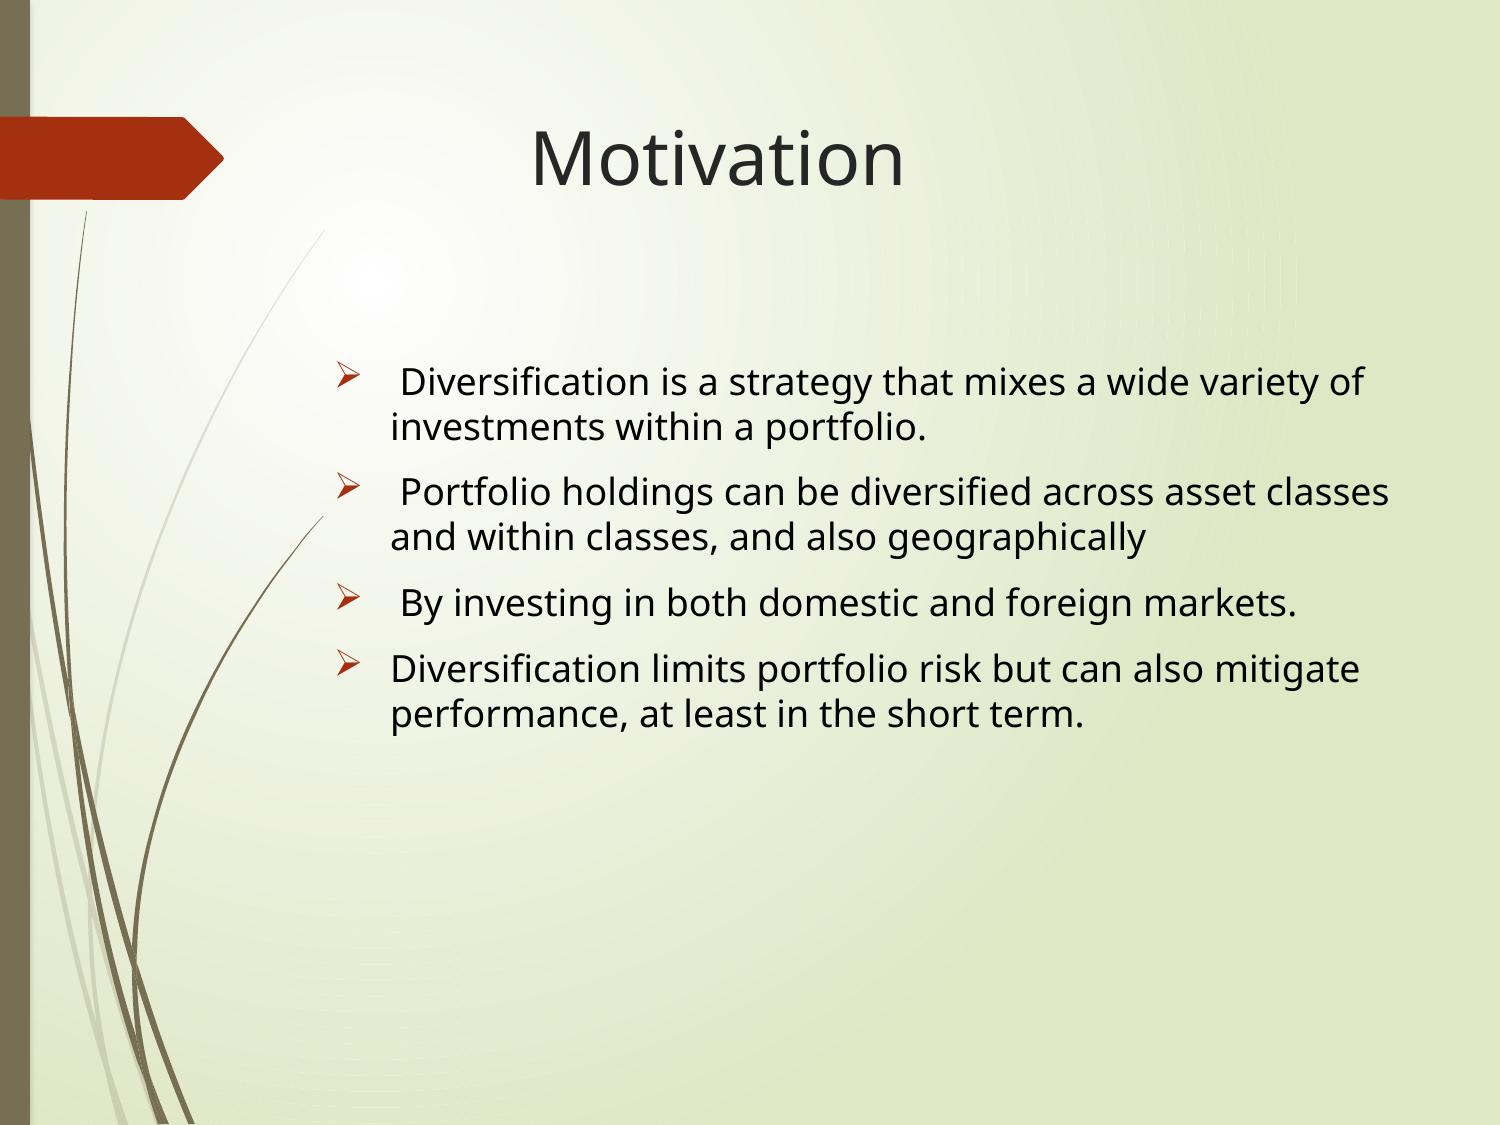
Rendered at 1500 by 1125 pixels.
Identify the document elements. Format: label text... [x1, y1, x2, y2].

list Diversification is a strategy that mixes a wide variety of investments within a portfolio. Portfolio holdings can be diversified across asset classes and within classes, and also geographically By investing in both domestic and foreign markets. Diversification limits portfolio risk but can also mitigate performance, at least in the short term. [318, 350, 1425, 1023]
title Motivation [319, 102, 1400, 313]
